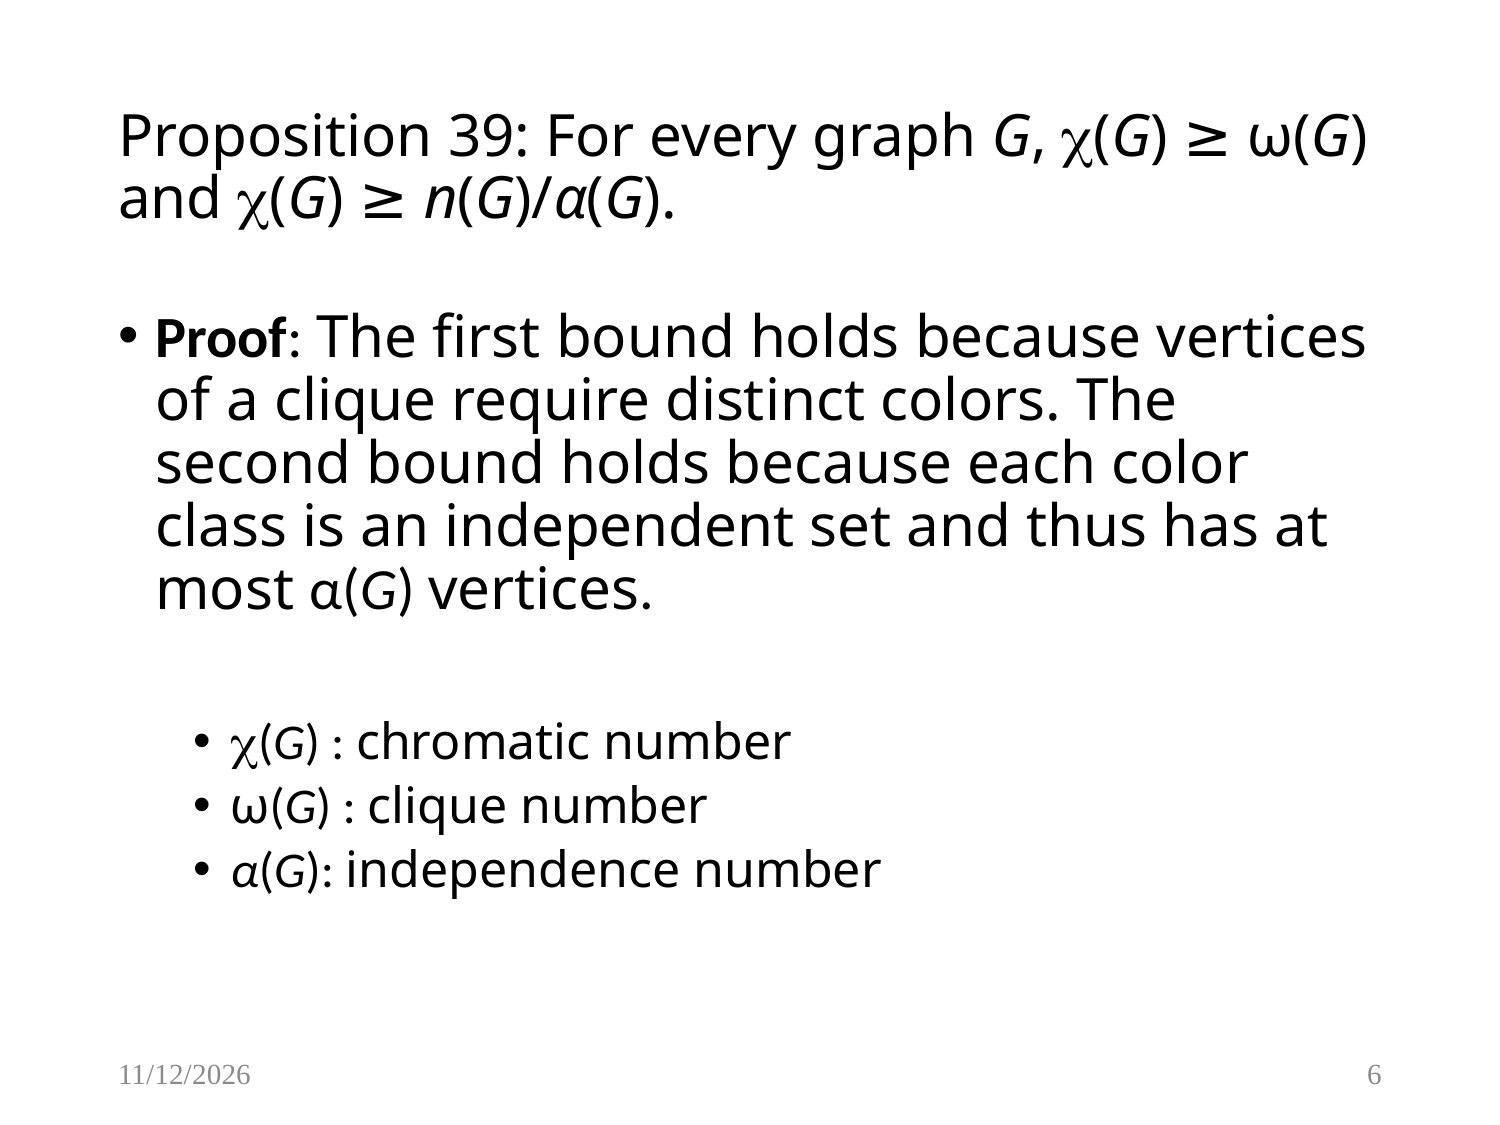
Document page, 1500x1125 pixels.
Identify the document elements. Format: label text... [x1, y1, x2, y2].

list Proof: The first bound holds because vertices of a clique require distinct colors. The second bound holds because each color class is an independent set and thus has at most α(G) vertices. (G) : chromatic number ω(G) : clique number α(G): independence number [103, 299, 1397, 1014]
slide_number 6 [1059, 1042, 1397, 1103]
title Proposition 39: For every graph G, (G) ≥ ω(G) and (G) ≥ n(G)/α(G). [103, 59, 1397, 278]
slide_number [103, 1042, 441, 1103]
